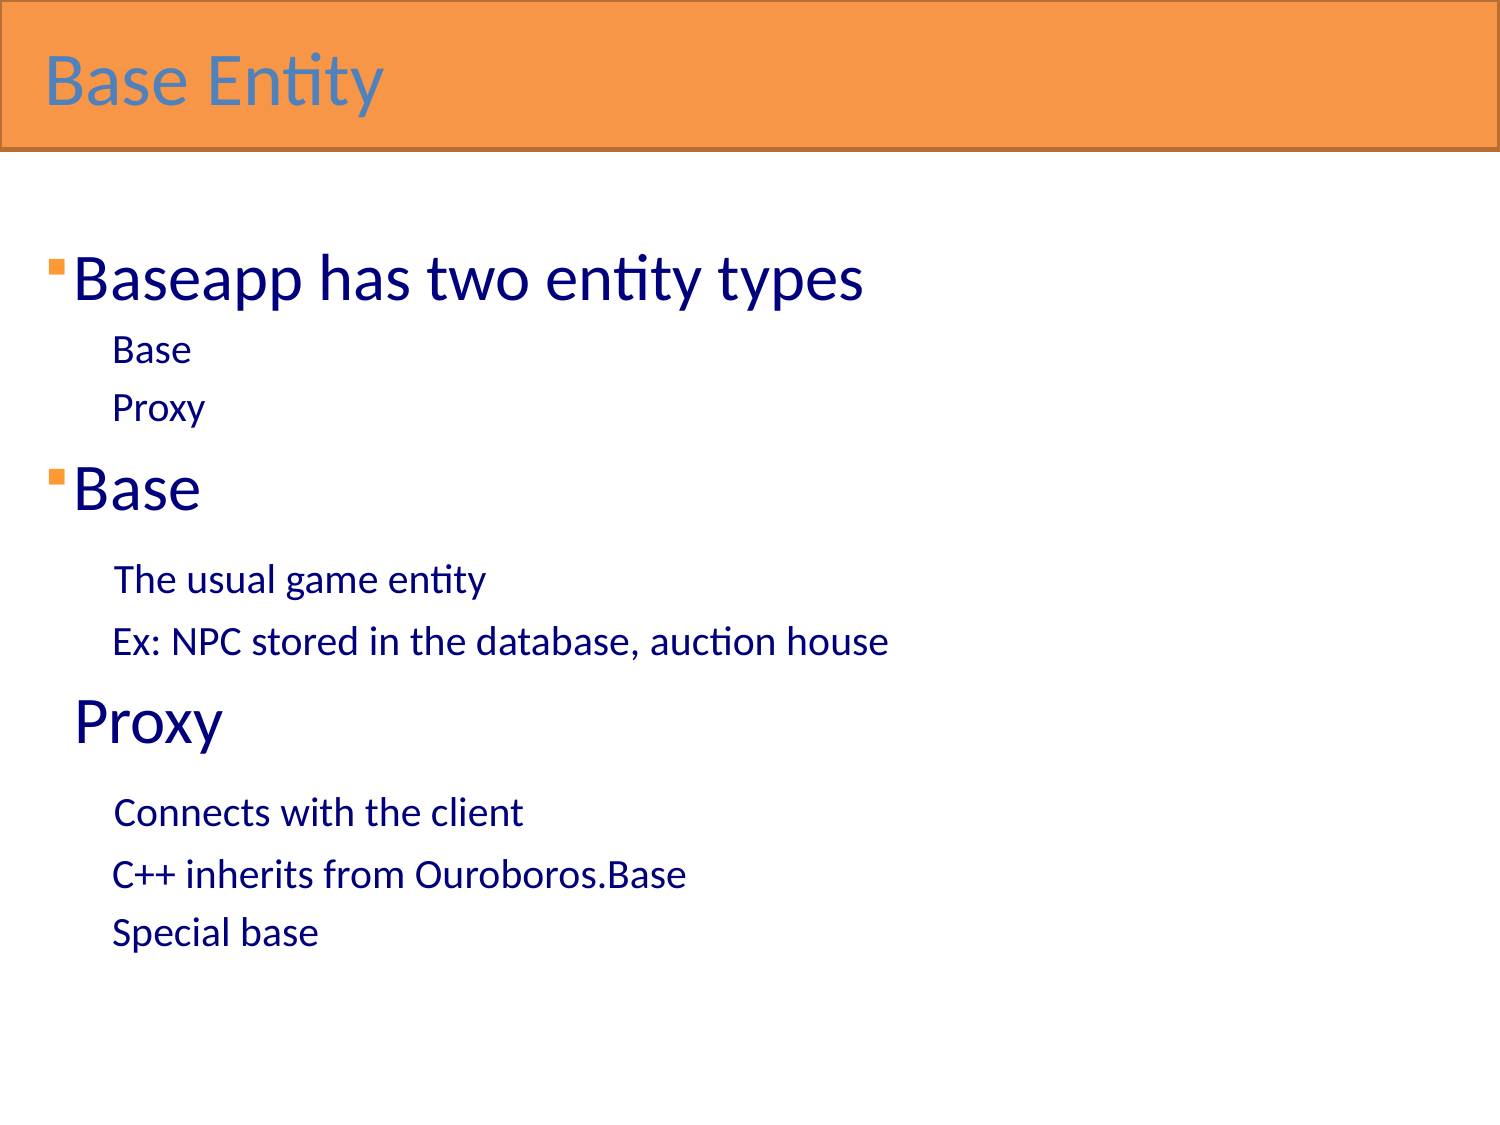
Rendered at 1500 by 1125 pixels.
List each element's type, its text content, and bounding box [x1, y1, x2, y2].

text_box Base Entity [29, 21, 1187, 128]
text_box [0, 0, 1500, 150]
text_box Baseapp has two entity types Base Proxy Base The usual game entity Ex: NPC stored in the database, auction house Proxy Connects with the client C++ inherits from Ouroboros.Base Special base [35, 231, 1471, 1059]
